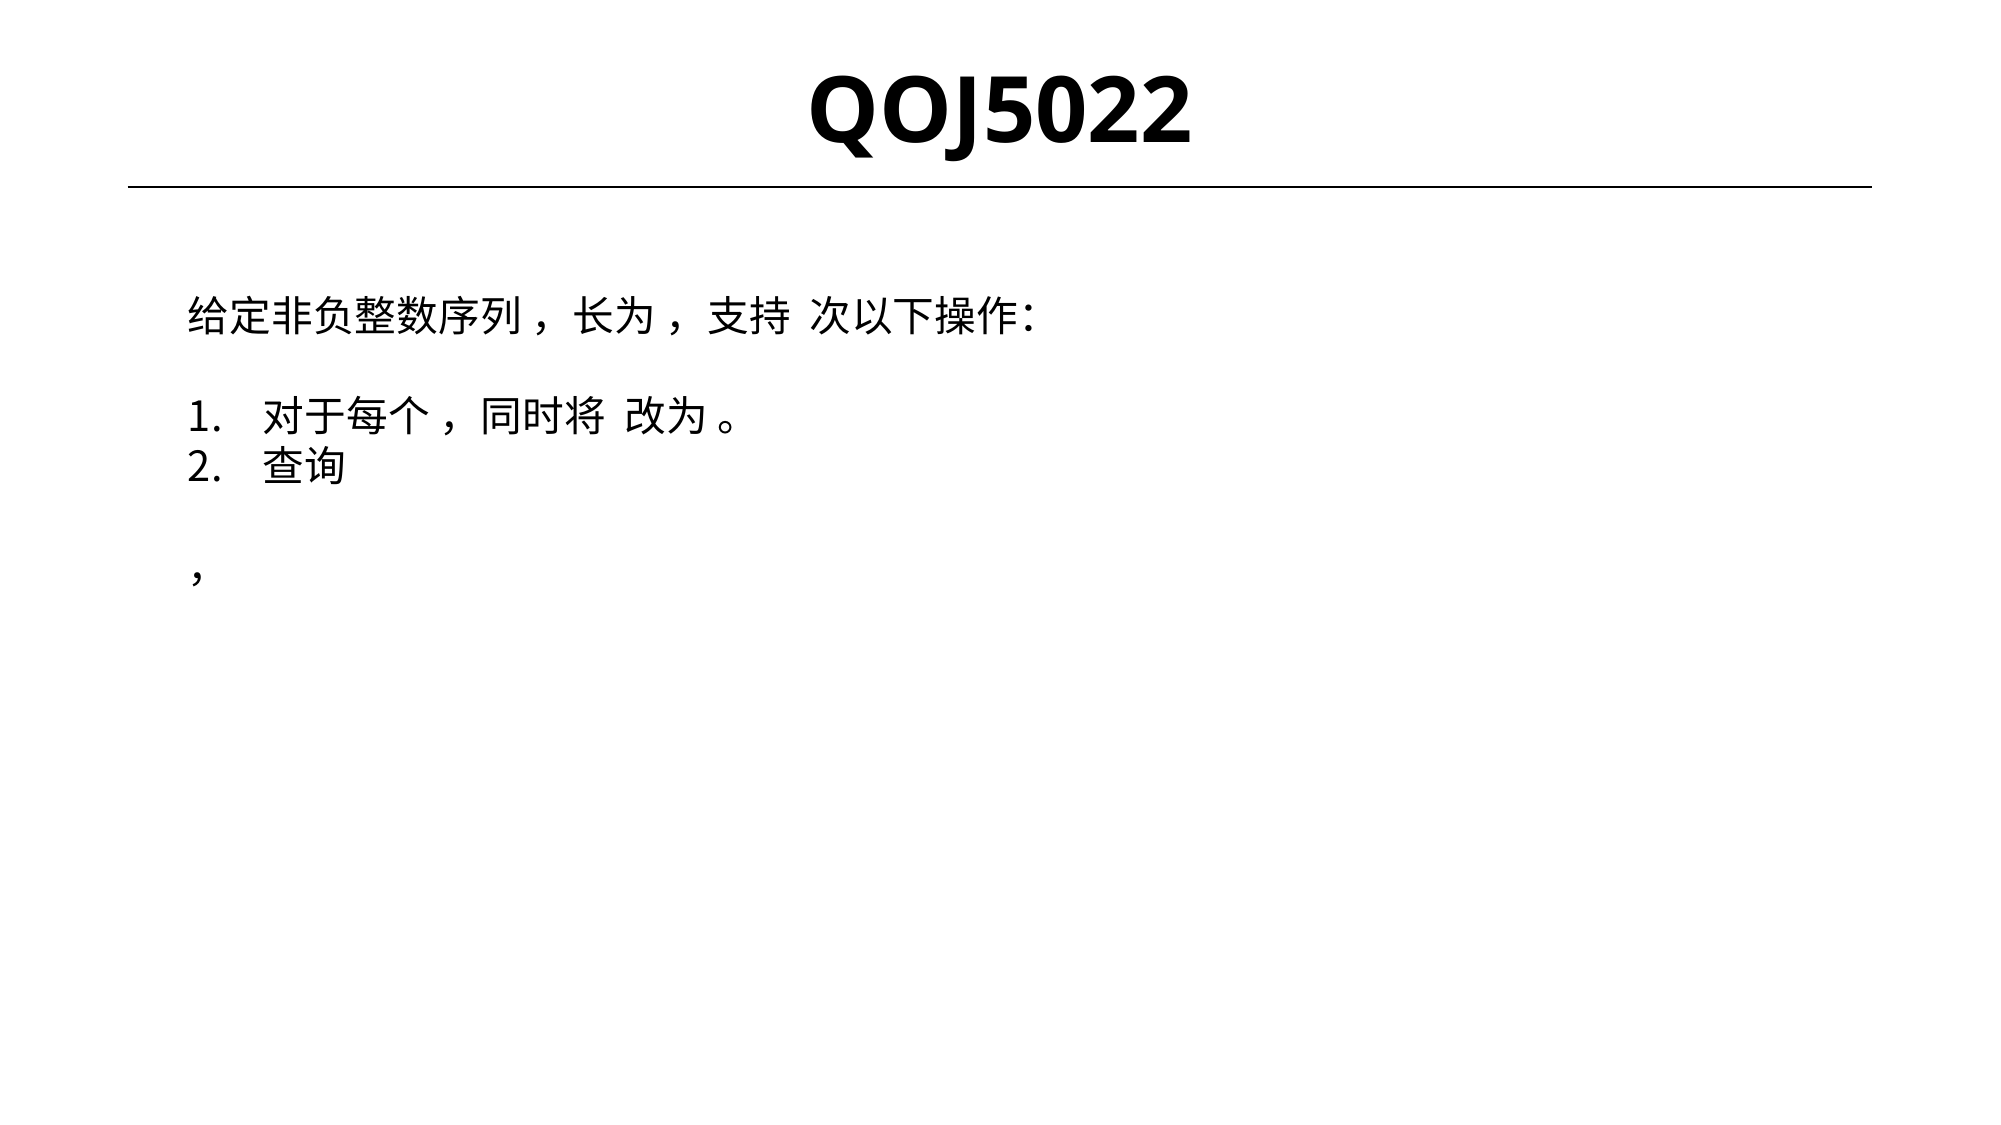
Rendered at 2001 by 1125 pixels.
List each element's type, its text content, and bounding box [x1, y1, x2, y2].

title QOJ5022 [249, 18, 1750, 171]
